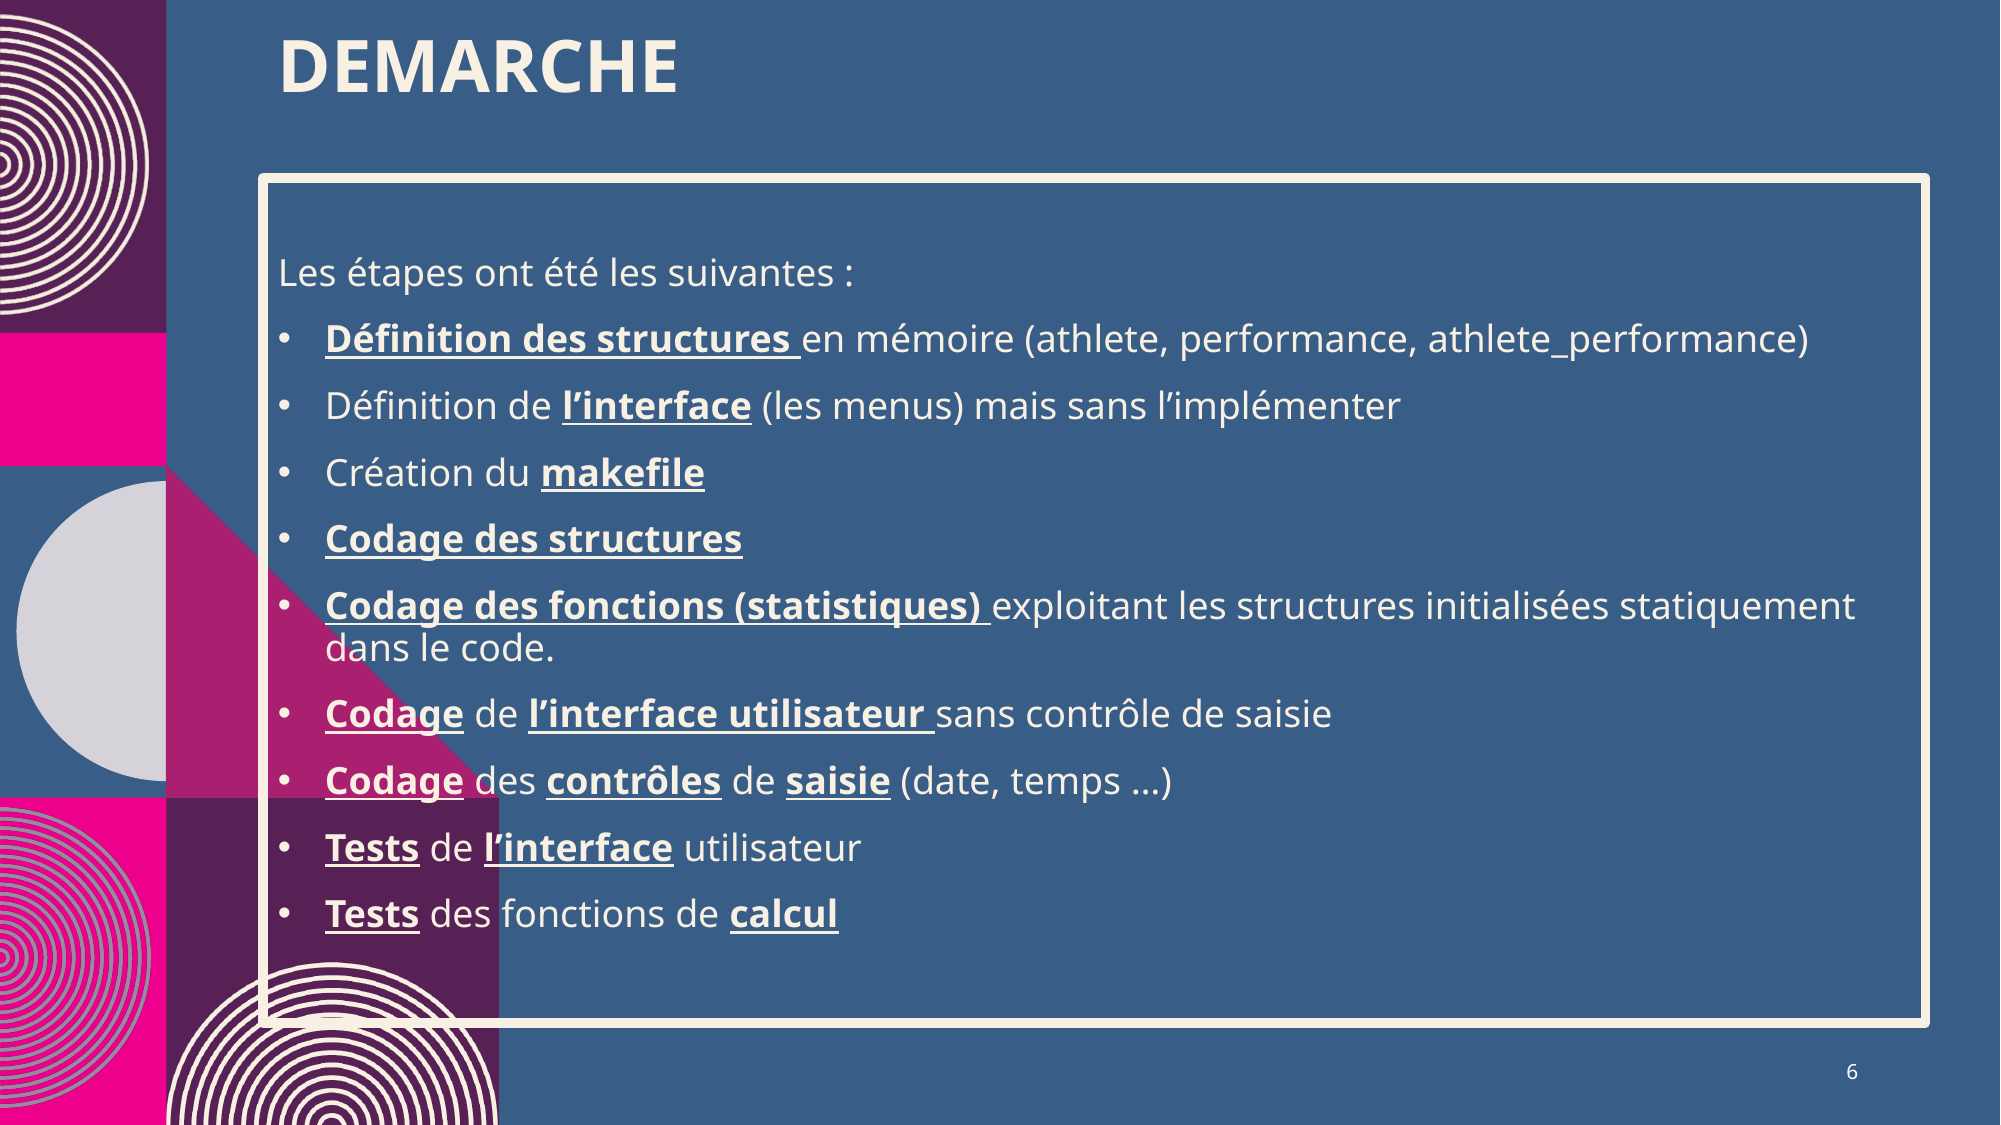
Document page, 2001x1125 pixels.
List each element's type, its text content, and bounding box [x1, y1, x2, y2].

title DEMARCHE [262, 22, 1893, 117]
picture [167, 962, 498, 1125]
slide_number 6 [1798, 1042, 1874, 1103]
picture [0, 15, 149, 314]
picture [1, 808, 151, 1108]
list Les étapes ont été les suivantes : Définition des structures en mémoire (athlete, performance, athlete_performance) Définition de l’interface (les menus) mais sans l’implémenter Création du makefile Codage des structures Codage des fonctions (statistiques) exploitant les structures initialisées statiquement dans le code. Codage de l’interface utilisateur sans contrôle de saisie Codage des contrôles de saisie (date, temps …) Tests de l’interface utilisateur Tests des fonctions de calcul [262, 177, 1926, 1024]
